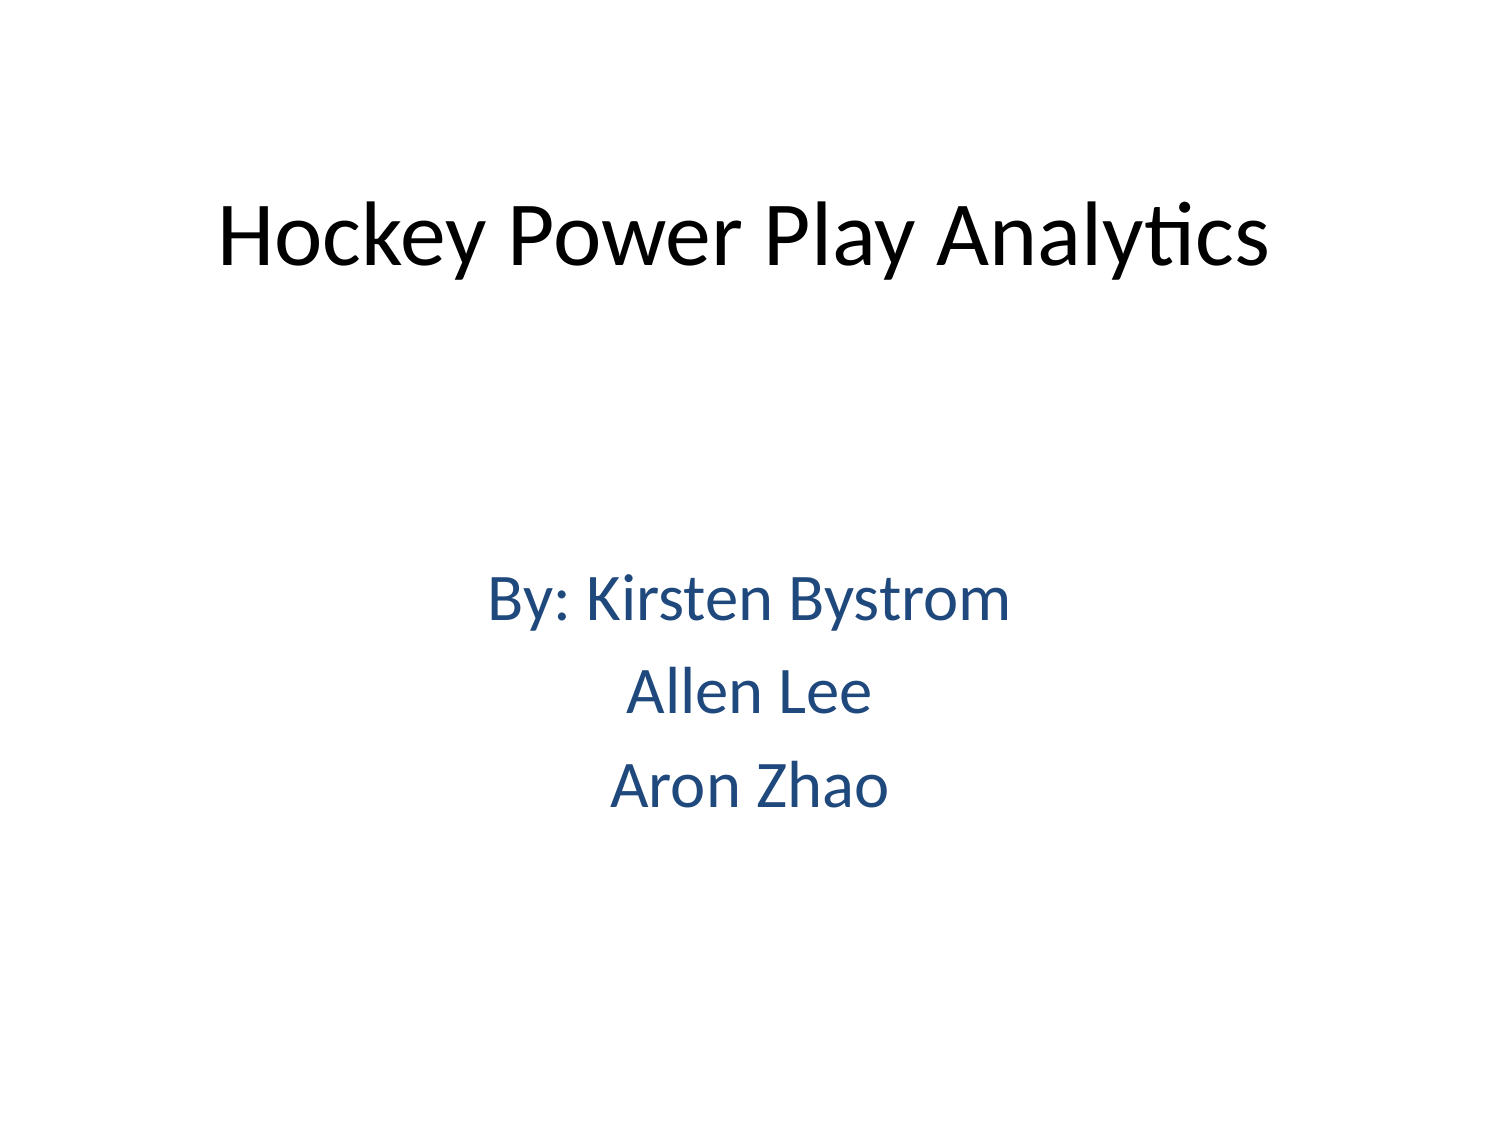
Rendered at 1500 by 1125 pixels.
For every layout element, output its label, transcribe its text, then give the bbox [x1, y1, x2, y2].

subtitle By: Kirsten Bystrom Allen Lee Aron Zhao [225, 546, 1275, 834]
title Hockey Power Play Analytics [117, 108, 1393, 350]
